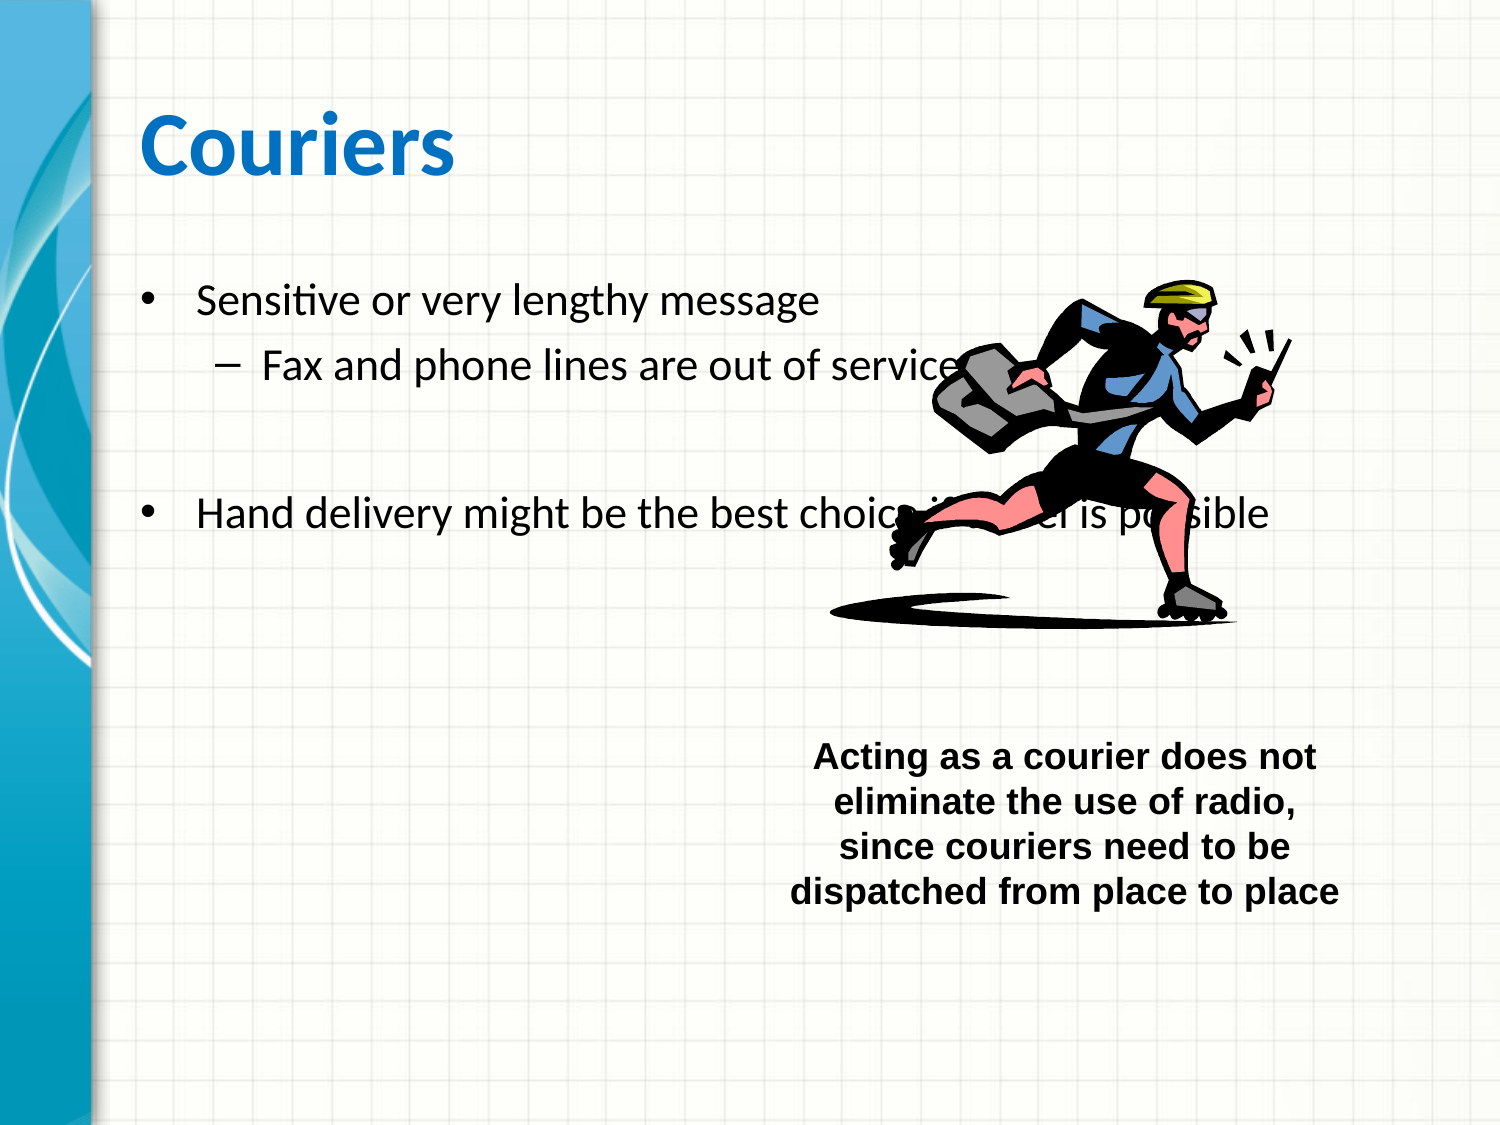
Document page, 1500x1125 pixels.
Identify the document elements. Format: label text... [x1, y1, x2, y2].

text_box Acting as a courier does not eliminate the use of radio, since couriers need to be dispatched from place to place [775, 724, 1366, 920]
picture [0, 0, 1500, 1125]
list Sensitive or very lengthy message Fax and phone lines are out of service Hand delivery might be the best choice if travel is possible [125, 262, 1450, 1005]
title Couriers [125, 45, 1450, 233]
